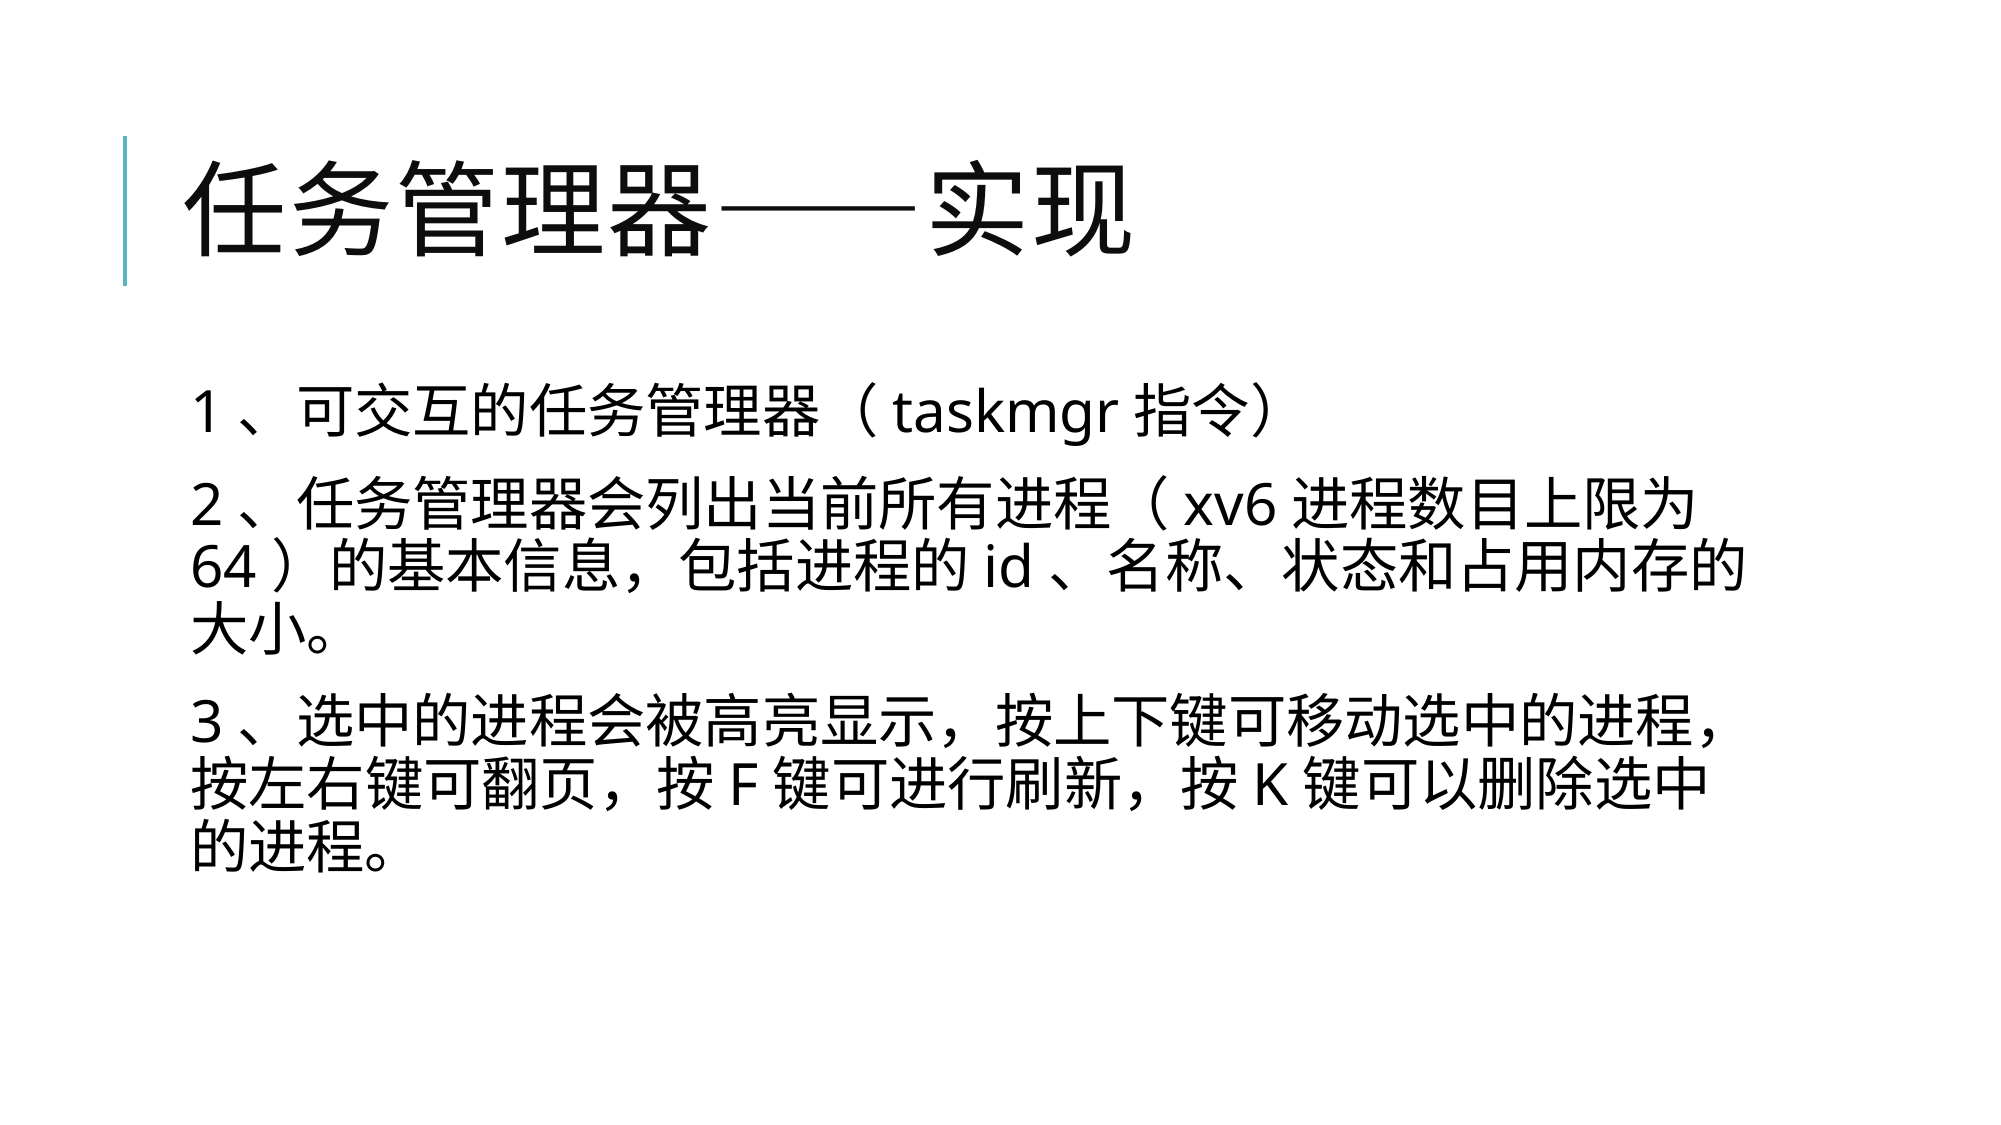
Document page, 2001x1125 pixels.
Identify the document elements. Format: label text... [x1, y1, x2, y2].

list 1、可交互的任务管理器（taskmgr指令） 2、任务管理器会列出当前所有进程（xv6进程数目上限为64）的基本信息，包括进程的id、名称、状态和占用内存的大小。 3、选中的进程会被高亮显示，按上下键可移动选中的进程，按左右键可翻页，按F键可进行刷新，按K键可以删除选中的进程。 [168, 375, 1763, 1035]
title 任务管理器——实现 [168, 96, 1763, 342]
